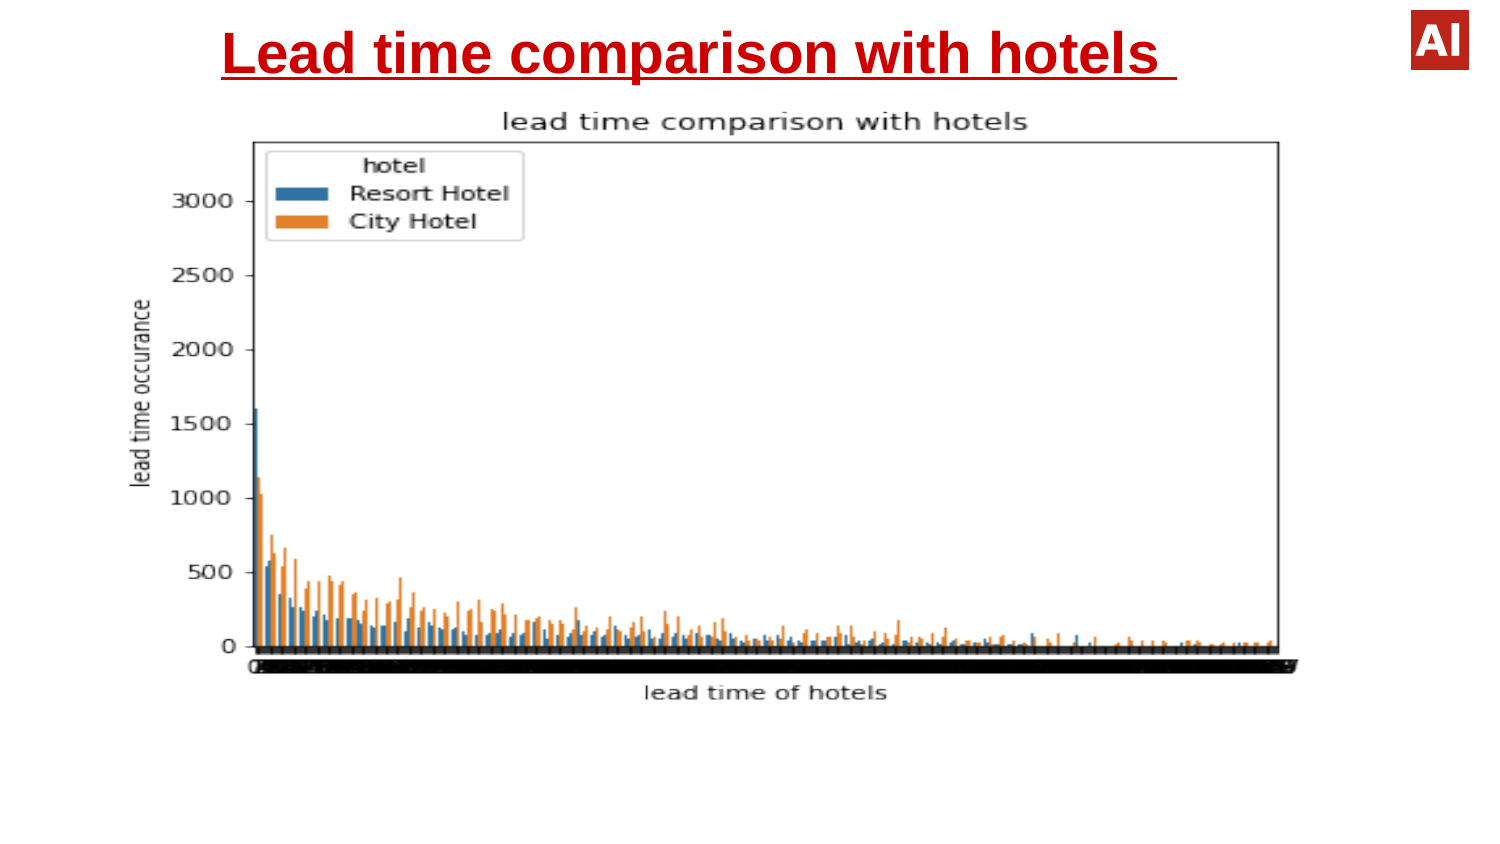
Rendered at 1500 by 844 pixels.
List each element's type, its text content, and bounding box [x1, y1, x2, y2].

picture [1411, 10, 1469, 70]
picture [114, 99, 1320, 717]
title Lead time comparison with hotels [0, 0, 1398, 94]
